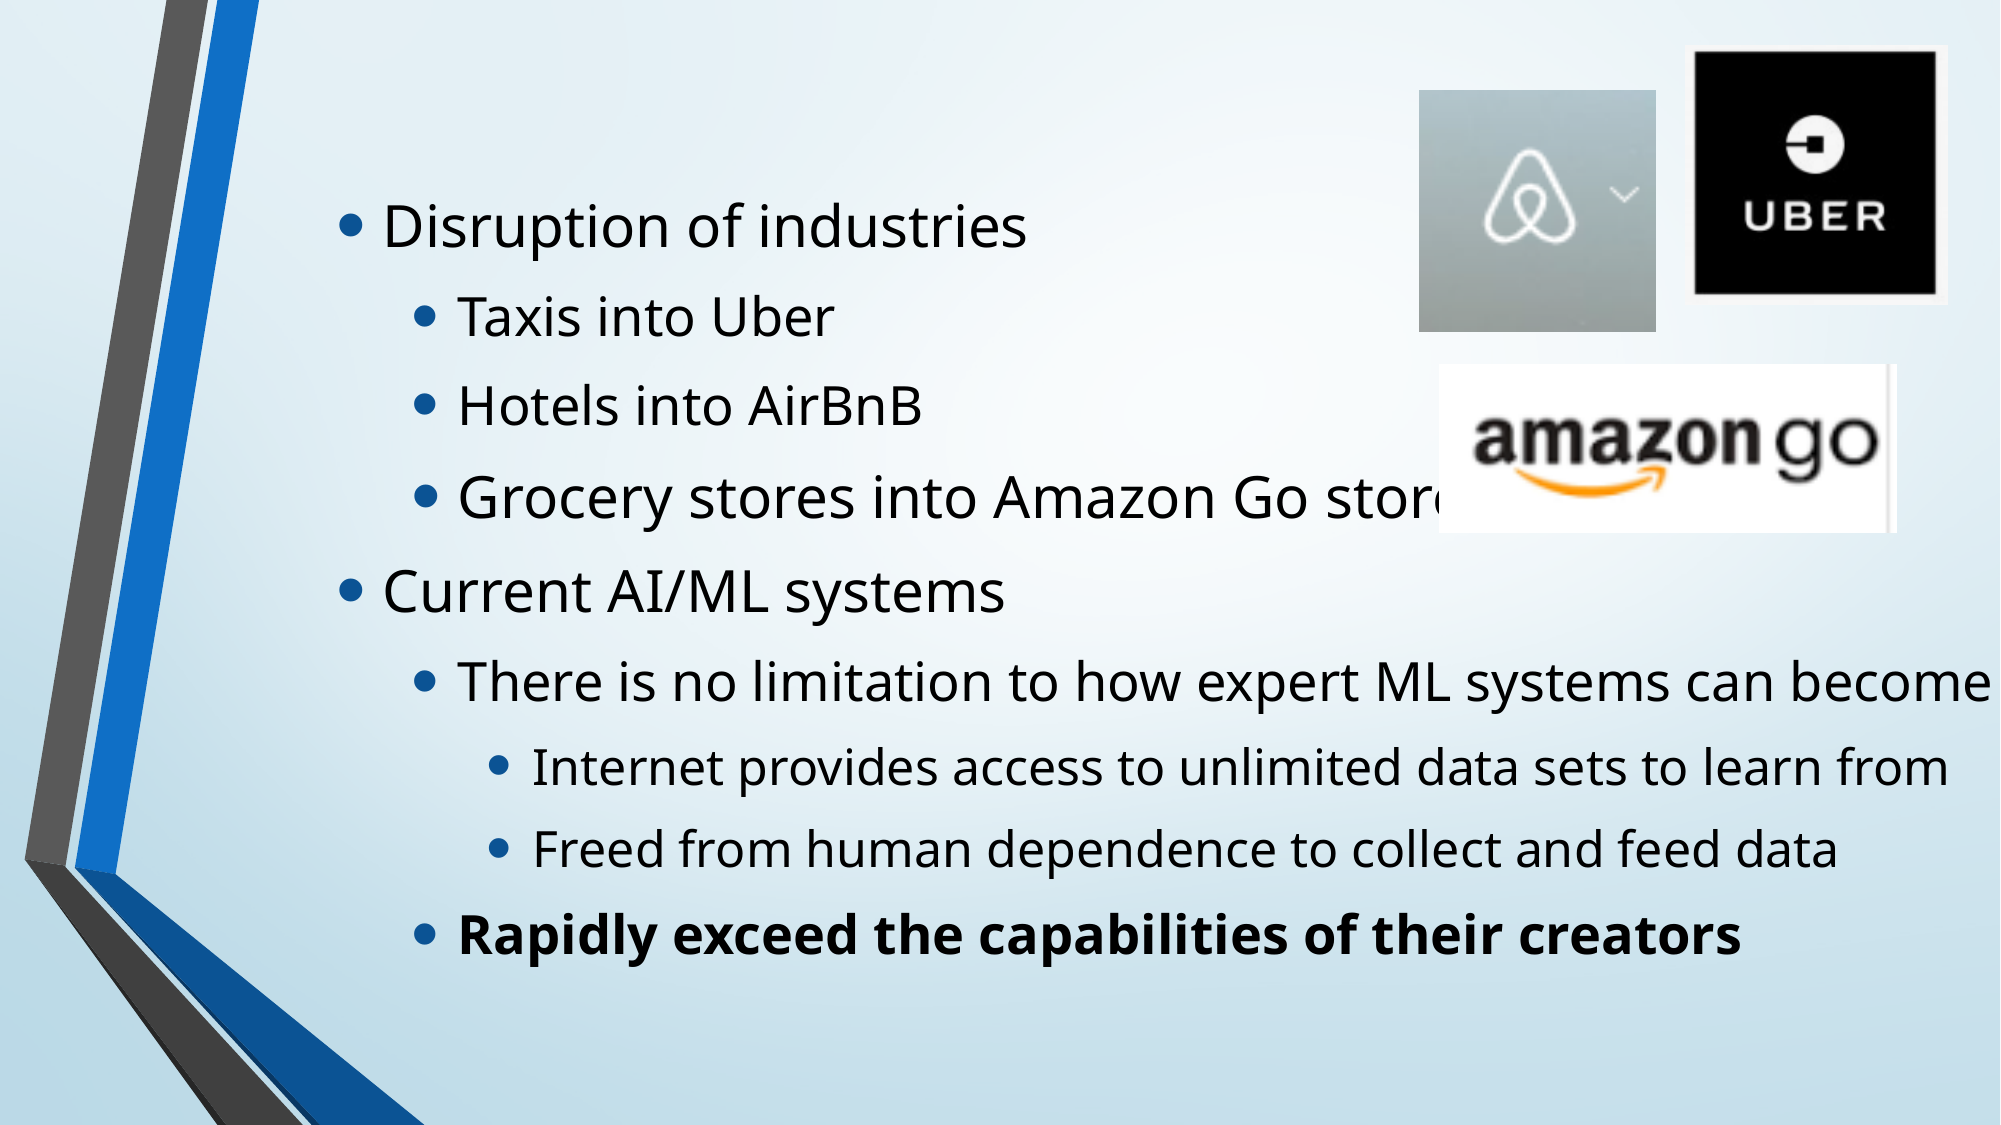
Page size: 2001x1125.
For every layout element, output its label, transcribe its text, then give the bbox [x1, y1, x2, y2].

picture [1419, 90, 1656, 332]
list Disruption of industries Taxis into Uber Hotels into AirBnB Grocery stores into Amazon Go stores Current AI/ML systems There is no limitation to how expert ML systems can become Internet provides access to unlimited data sets to learn from Freed from human dependence to collect and feed data Rapidly exceed the capabilities of their creators [320, 45, 2000, 1110]
picture [1684, 45, 1948, 305]
picture [1439, 363, 1897, 533]
